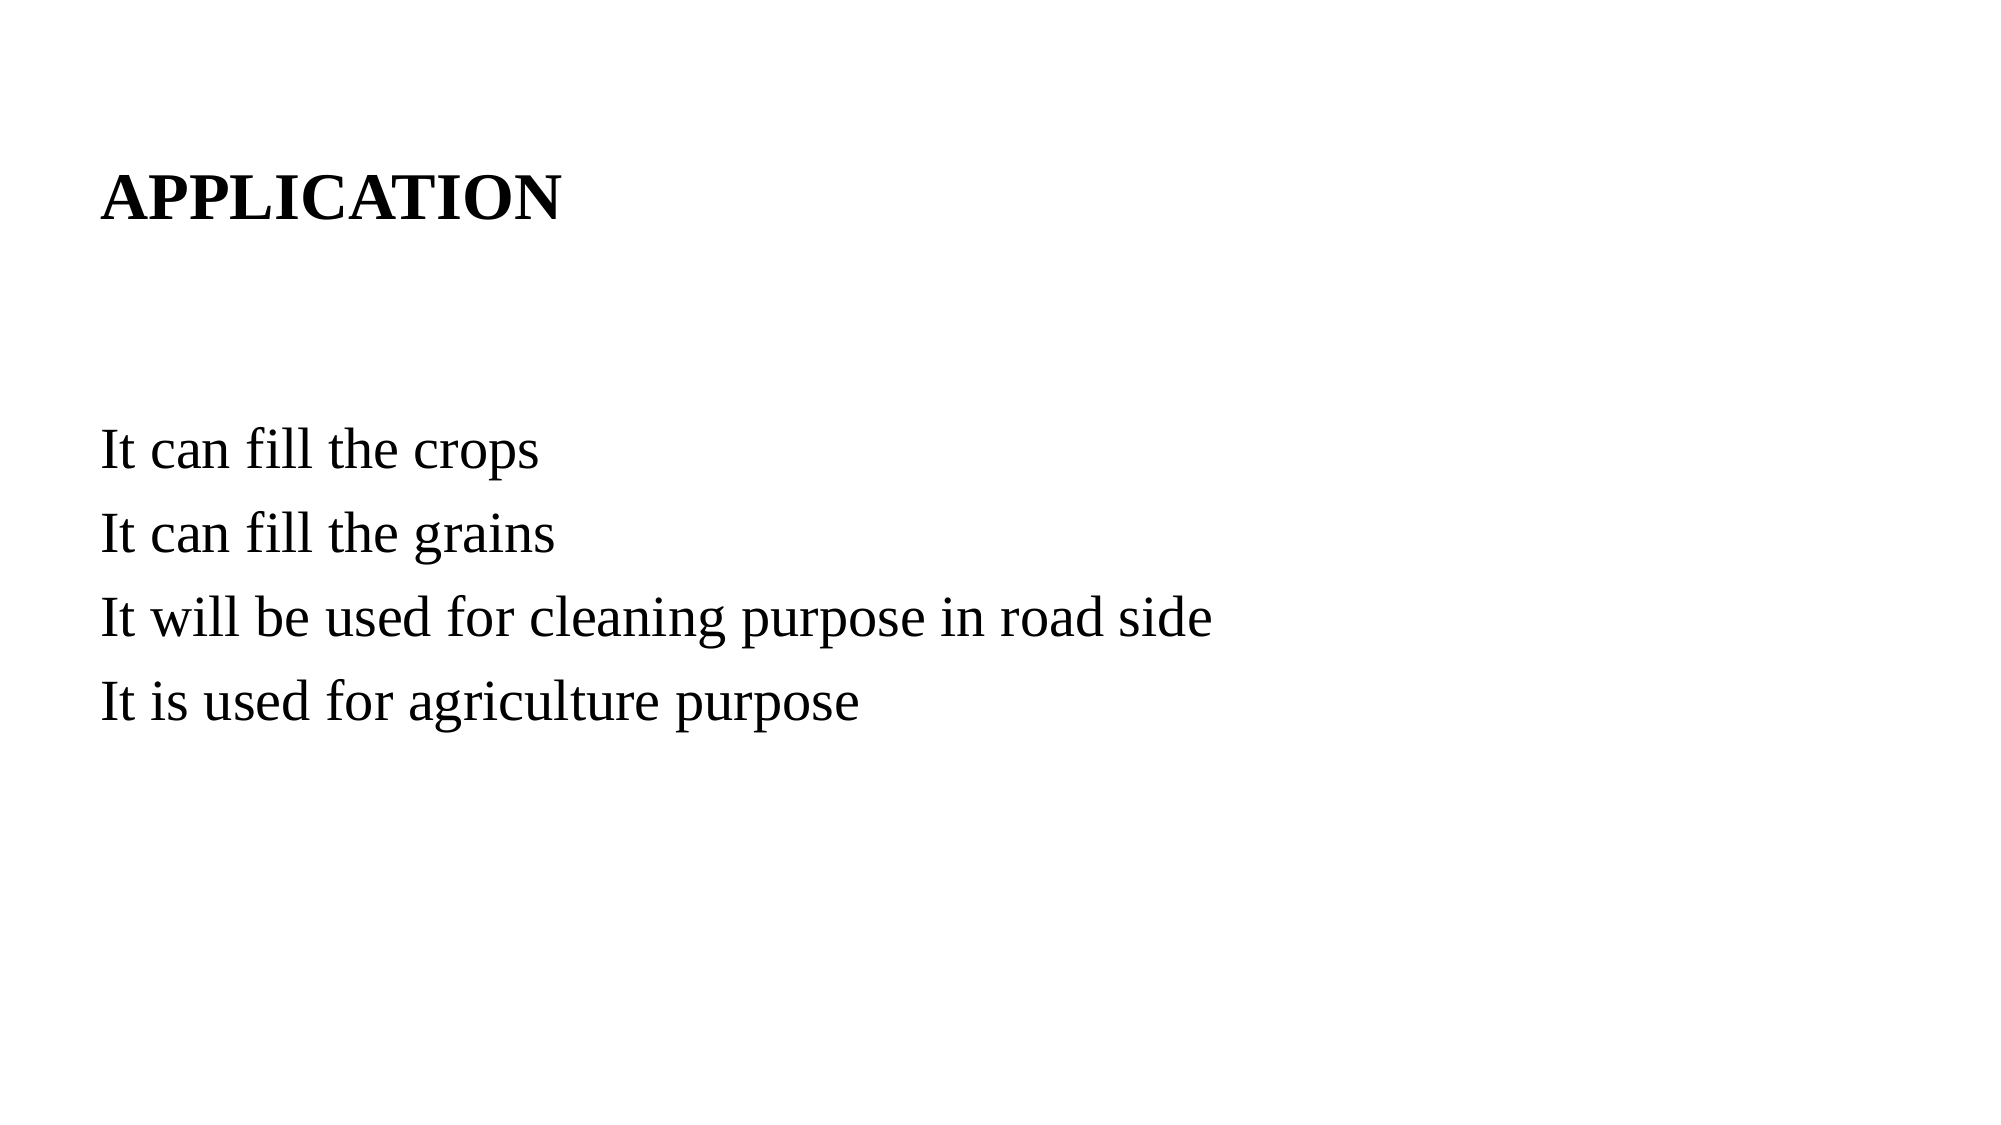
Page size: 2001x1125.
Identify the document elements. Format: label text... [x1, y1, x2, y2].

list It can fill the crops It can fill the grains It will be used for cleaning purpose in road side It is used for agriculture purpose [85, 411, 1811, 1125]
title APPLICATION [85, 29, 1753, 411]
text_box [109, 29, 1835, 248]
